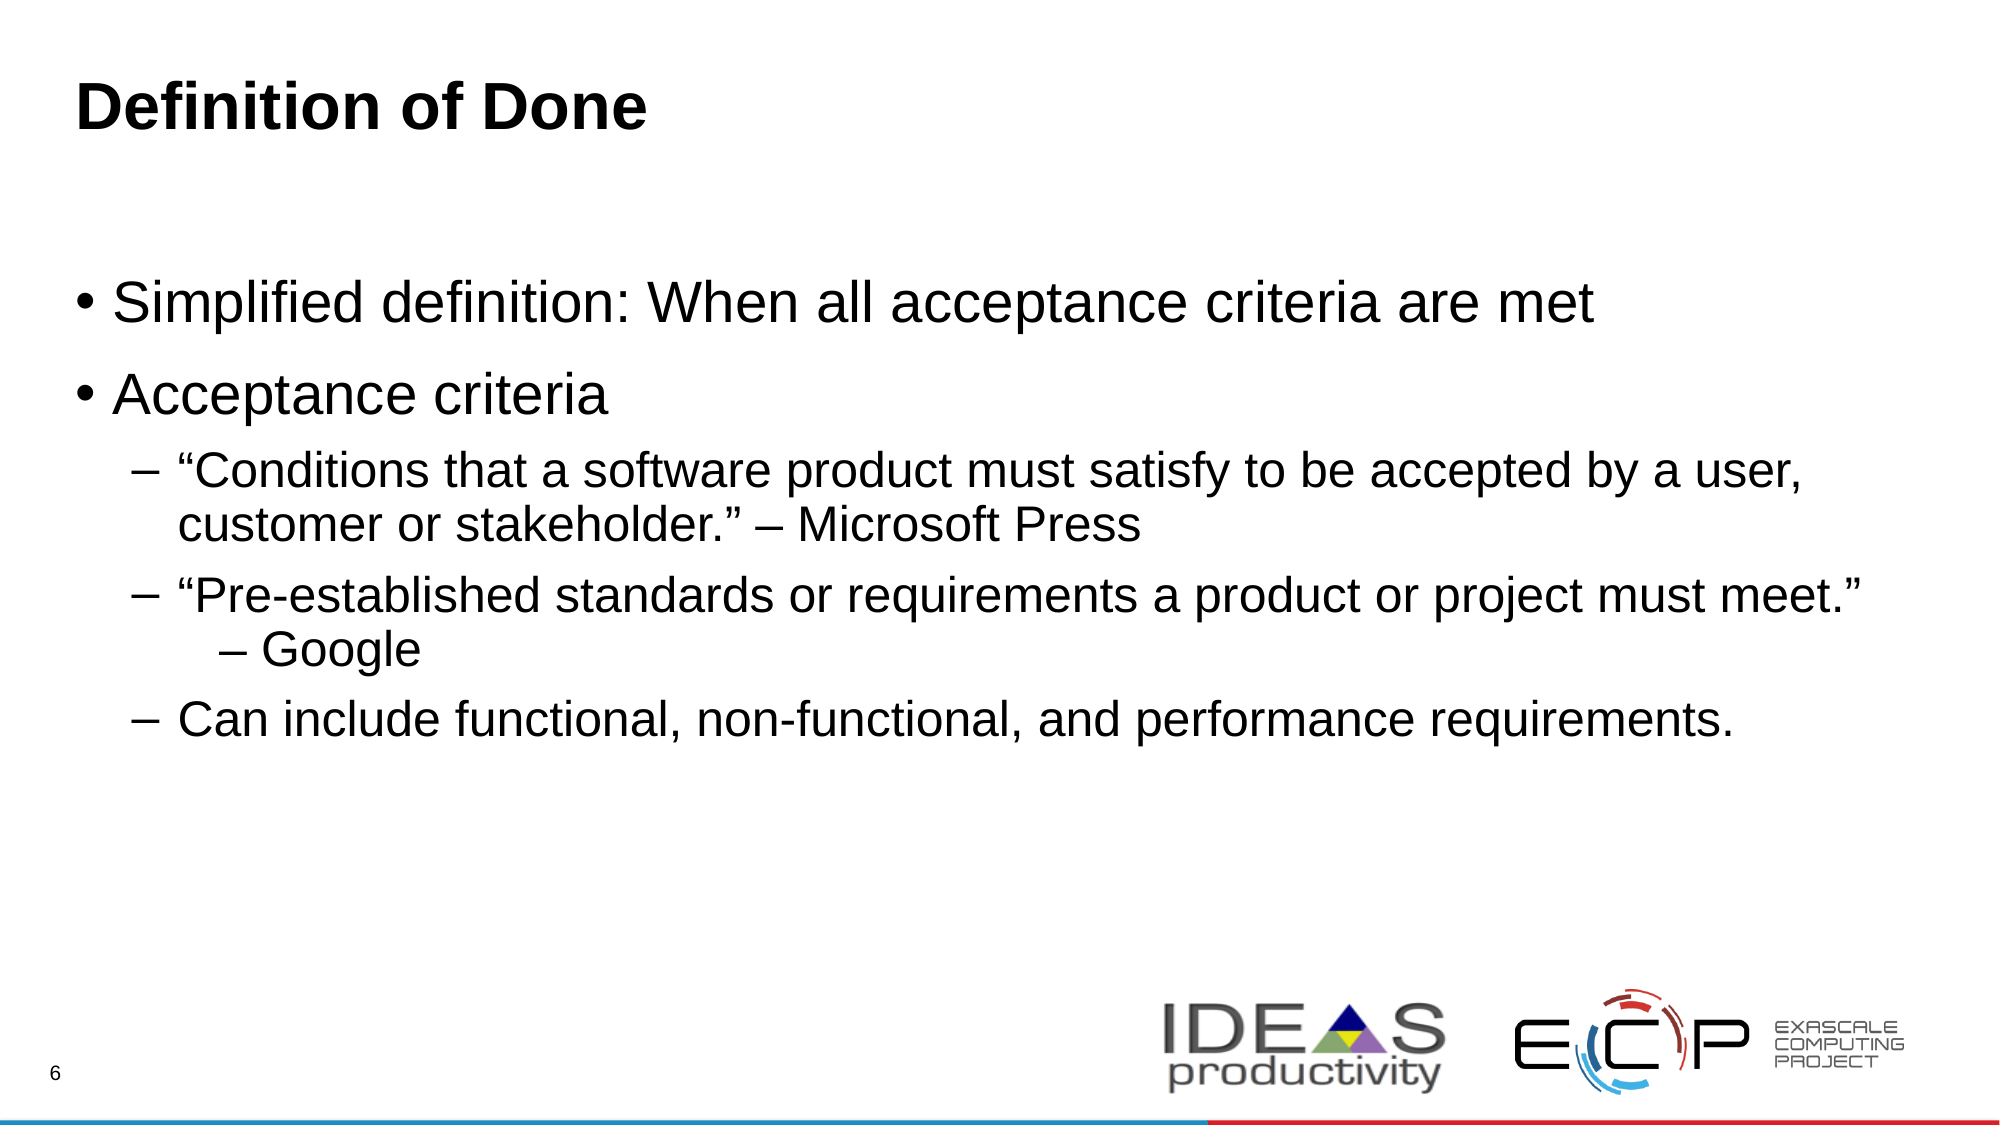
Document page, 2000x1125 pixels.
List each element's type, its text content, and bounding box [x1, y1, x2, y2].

list Simplified definition: When all acceptance criteria are met Acceptance criteria “Conditions that a software product must satisfy to be accepted by a user, customer or stakeholder.” – Microsoft Press “Pre-established standards or requirements a product or project must meet.” – Google Can include functional, non-functional, and performance requirements. [59, 264, 1926, 930]
title Definition of Done [59, 67, 1926, 152]
picture [1515, 989, 1904, 1095]
picture [1152, 995, 1456, 1101]
